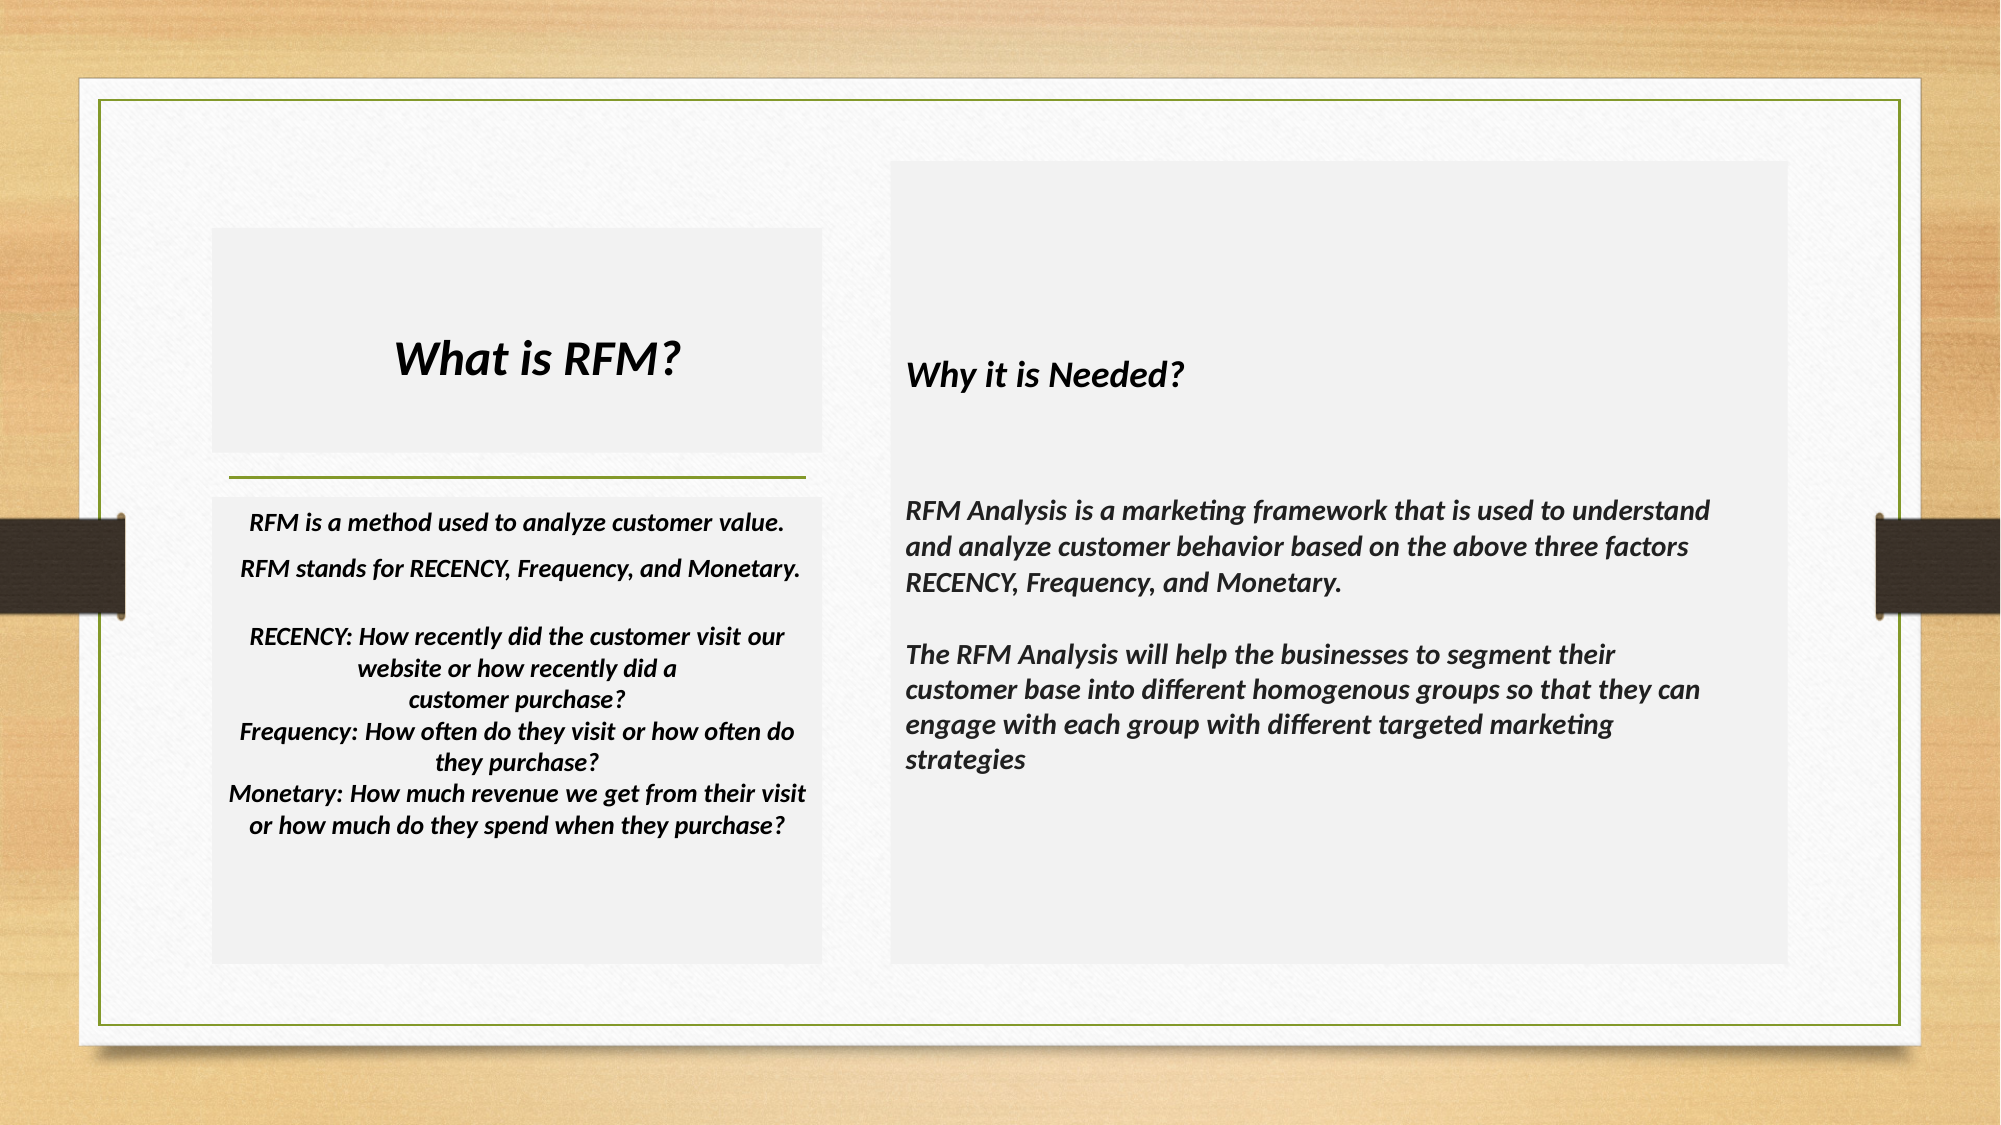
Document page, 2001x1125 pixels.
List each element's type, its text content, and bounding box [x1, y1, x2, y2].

picture [0, 0, 2001, 1125]
list RFM is a method used to analyze customer value. RFM stands for RECENCY, Frequency, and Monetary. RECENCY: How recently did the customer visit our website or how recently did a customer purchase? Frequency: How often do they visit or how often do they purchase? Monetary: How much revenue we get from their visit or how much do they spend when they purchase? [212, 497, 823, 964]
title What is RFM? [212, 227, 823, 453]
list Why it is Needed? RFM Analysis is a marketing framework that is used to understand and analyze customer behavior based on the above three factors RECENCY, Frequency, and Monetary. The RFM Analysis will help the businesses to segment their customer base into different homogenous groups so that they can engage with each group with different targeted marketing strategies [890, 161, 1788, 964]
